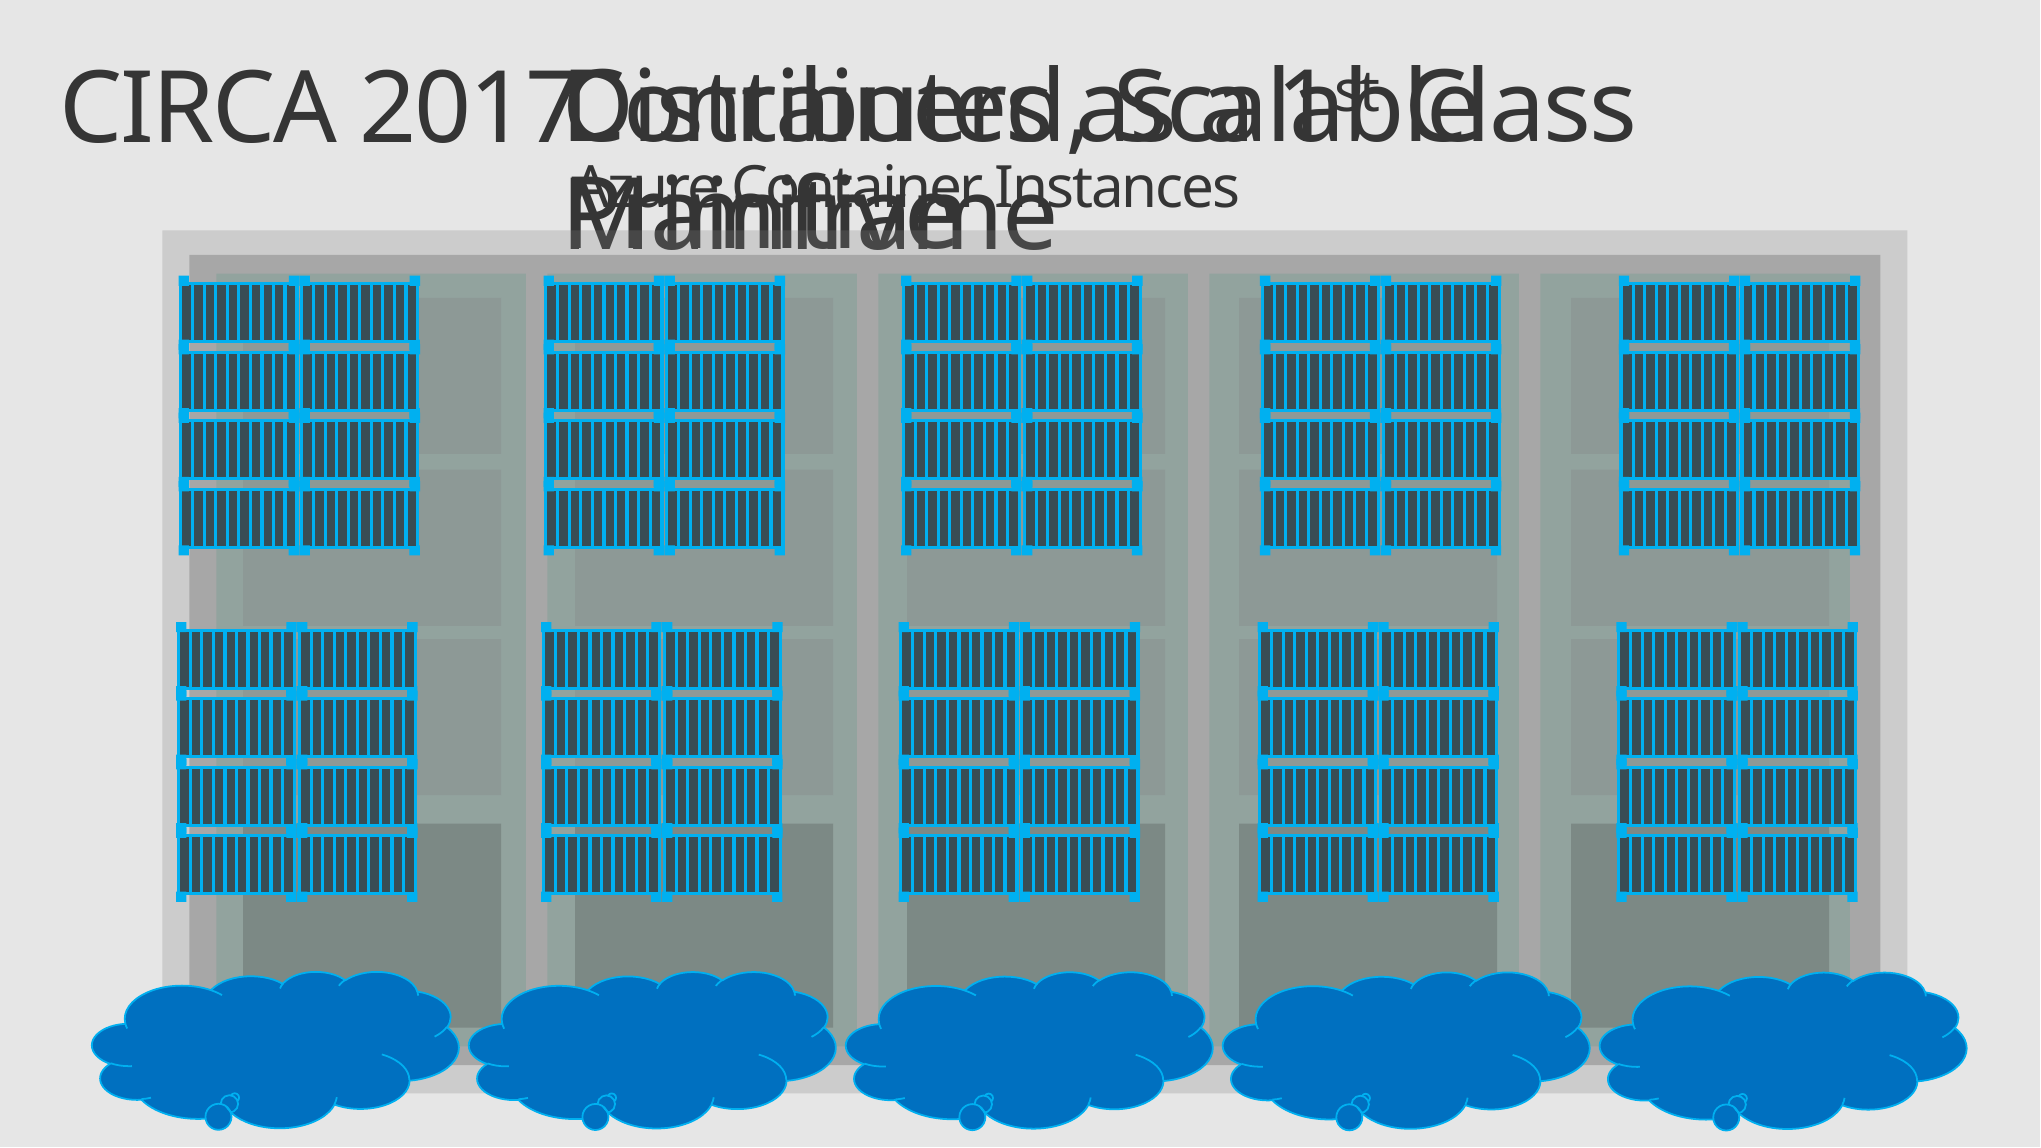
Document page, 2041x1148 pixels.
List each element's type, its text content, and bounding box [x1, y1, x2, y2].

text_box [1739, 419, 1861, 488]
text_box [1616, 621, 1737, 697]
text_box CIRCA 2017 [45, 48, 1996, 199]
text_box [1380, 275, 1502, 351]
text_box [543, 351, 664, 419]
text_box [91, 987, 404, 1130]
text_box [178, 275, 299, 351]
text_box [1257, 758, 1379, 834]
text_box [296, 697, 418, 766]
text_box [1021, 275, 1143, 351]
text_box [1021, 488, 1143, 556]
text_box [178, 488, 299, 556]
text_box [1618, 419, 1739, 488]
text_box [488, 1094, 781, 1131]
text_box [1257, 834, 1378, 903]
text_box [543, 275, 664, 351]
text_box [178, 419, 299, 488]
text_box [898, 834, 1019, 903]
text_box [661, 834, 783, 903]
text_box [1616, 834, 1737, 903]
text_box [543, 419, 664, 488]
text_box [1737, 834, 1859, 903]
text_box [1020, 766, 1141, 834]
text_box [664, 419, 786, 488]
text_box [1021, 351, 1143, 419]
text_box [664, 488, 786, 556]
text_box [297, 766, 418, 834]
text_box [299, 275, 421, 351]
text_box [1379, 766, 1500, 834]
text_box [1019, 621, 1141, 697]
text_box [1378, 621, 1500, 697]
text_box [1380, 351, 1502, 419]
text_box [1618, 976, 1967, 1131]
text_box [662, 766, 783, 834]
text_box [1739, 488, 1861, 556]
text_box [178, 351, 299, 419]
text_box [540, 834, 661, 903]
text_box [661, 697, 783, 766]
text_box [1019, 834, 1141, 903]
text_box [1738, 766, 1859, 834]
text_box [664, 351, 786, 419]
text_box Azure Container Instances [557, 149, 1956, 274]
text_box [175, 621, 296, 697]
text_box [1618, 351, 1739, 419]
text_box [540, 621, 661, 697]
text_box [1737, 697, 1859, 766]
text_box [296, 621, 418, 697]
text_box [1241, 1094, 1535, 1131]
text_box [1737, 621, 1859, 697]
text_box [543, 488, 664, 556]
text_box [299, 351, 421, 419]
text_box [175, 758, 297, 834]
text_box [1259, 351, 1380, 419]
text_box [1257, 697, 1378, 758]
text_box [175, 697, 296, 758]
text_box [175, 834, 296, 903]
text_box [1616, 697, 1737, 758]
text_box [664, 275, 786, 351]
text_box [1739, 275, 1861, 351]
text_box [162, 230, 1908, 1094]
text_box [661, 621, 783, 697]
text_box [296, 834, 418, 903]
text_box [1378, 834, 1500, 903]
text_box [299, 419, 421, 488]
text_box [900, 275, 1021, 351]
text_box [1019, 697, 1141, 766]
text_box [1739, 351, 1861, 419]
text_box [1618, 488, 1739, 556]
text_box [900, 419, 1021, 488]
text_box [1257, 621, 1378, 697]
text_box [1021, 419, 1143, 488]
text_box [1616, 758, 1738, 834]
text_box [1378, 697, 1500, 766]
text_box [299, 488, 421, 556]
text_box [1618, 275, 1739, 351]
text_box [1259, 488, 1380, 556]
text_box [900, 351, 1021, 419]
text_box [900, 488, 1021, 556]
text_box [1259, 275, 1380, 351]
text_box [864, 1094, 1158, 1131]
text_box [1380, 488, 1502, 556]
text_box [1380, 419, 1502, 488]
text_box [1259, 419, 1380, 488]
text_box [540, 758, 662, 834]
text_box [898, 758, 1020, 834]
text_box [898, 697, 1019, 758]
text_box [898, 621, 1019, 697]
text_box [540, 697, 661, 758]
